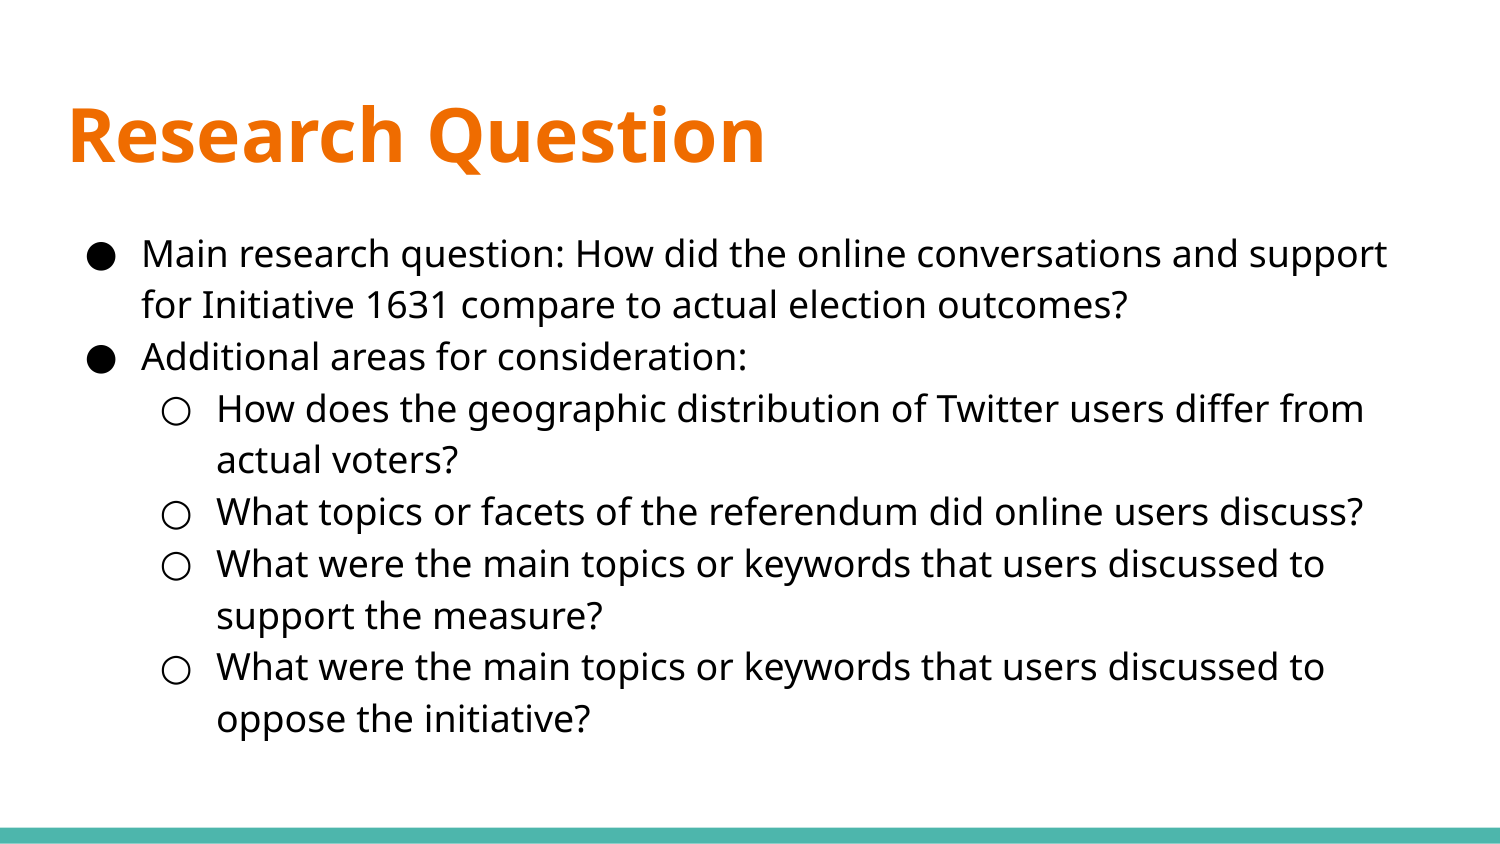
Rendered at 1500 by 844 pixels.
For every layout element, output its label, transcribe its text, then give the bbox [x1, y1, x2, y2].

list Main research question: How did the online conversations and support for Initiative 1631 compare to actual election outcomes? Additional areas for consideration: How does the geographic distribution of Twitter users differ from actual voters? What topics or facets of the referendum did online users discuss? What were the main topics or keywords that users discussed to support the measure? What were the main topics or keywords that users discussed to oppose the initiative? [51, 207, 1449, 750]
title Research Question [51, 72, 1449, 189]
